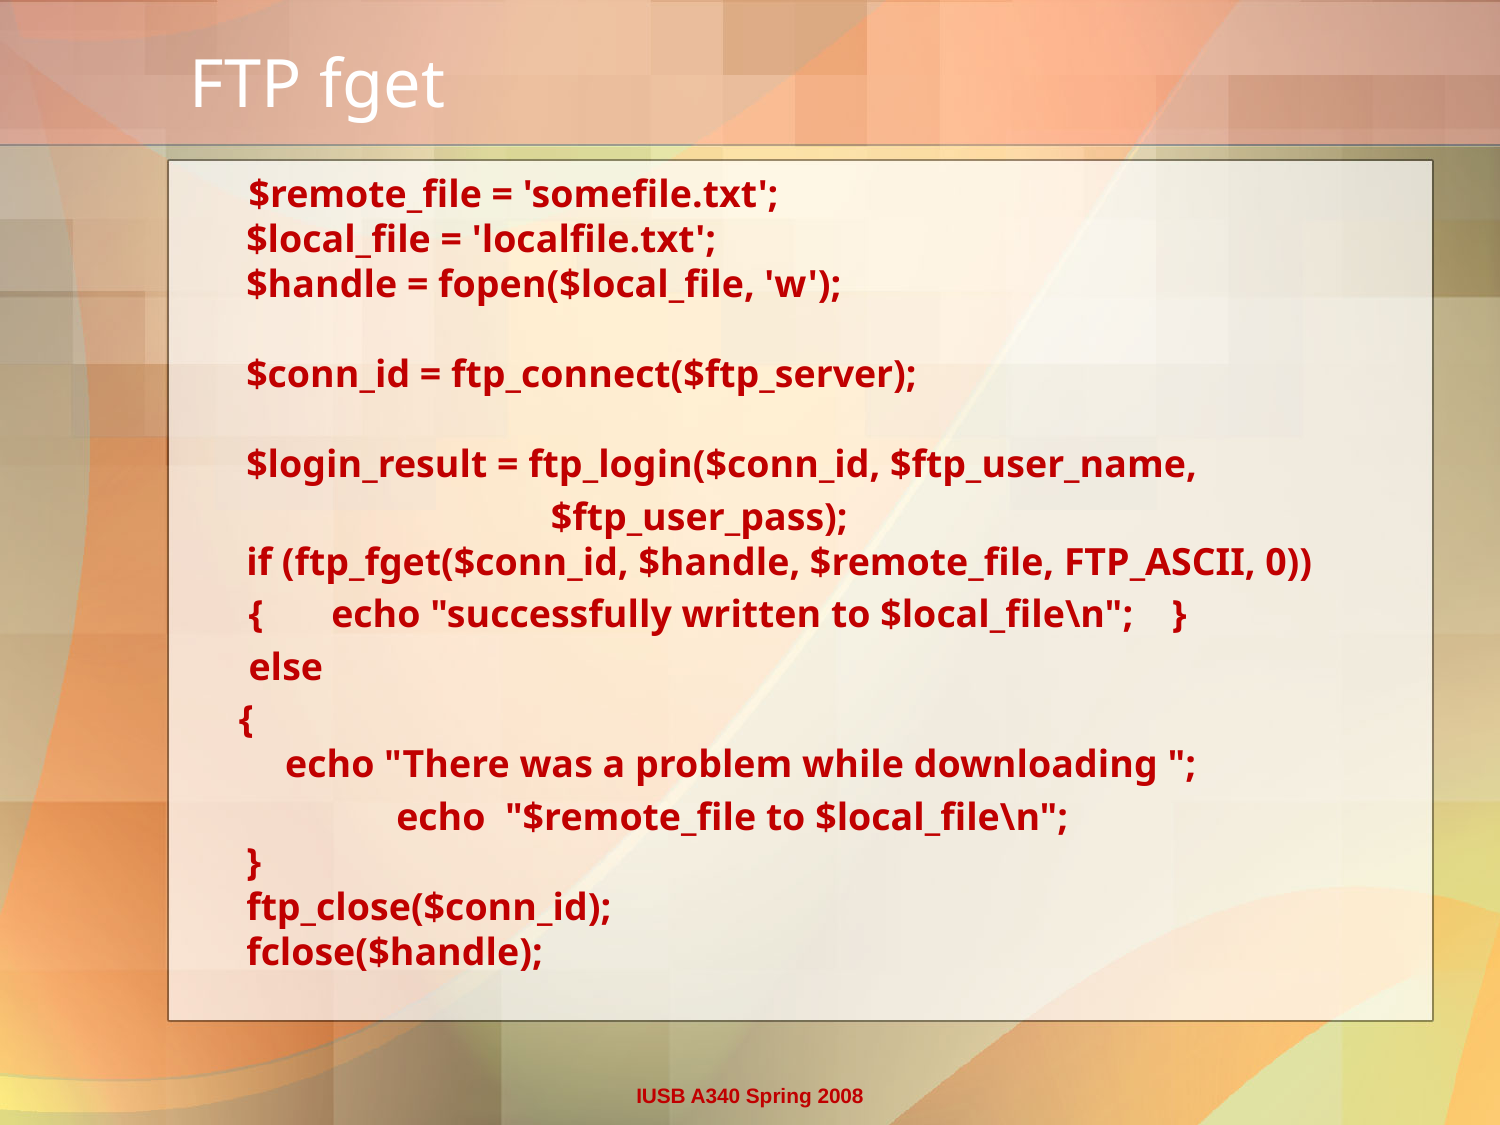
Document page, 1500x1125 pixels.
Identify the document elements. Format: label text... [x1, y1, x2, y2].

list $remote_file = 'somefile.txt'; $local_file = 'localfile.txt'; $handle = fopen($local_file, 'w'); $conn_id = ftp_connect($ftp_server); $login_result = ftp_login($conn_id, $ftp_user_name, $ftp_user_pass); if (ftp_fget($conn_id, $handle, $remote_file, FTP_ASCII, 0)) { echo "successfully written to $local_file\n"; } else { echo "There was a problem while downloading "; echo "$remote_file to $local_file\n"; } ftp_close($conn_id); fclose($handle); [174, 162, 1438, 1026]
title FTP fget [174, 24, 1351, 138]
footer IUSB A340 Spring 2008 [512, 1074, 988, 1103]
picture [0, 0, 1500, 1125]
